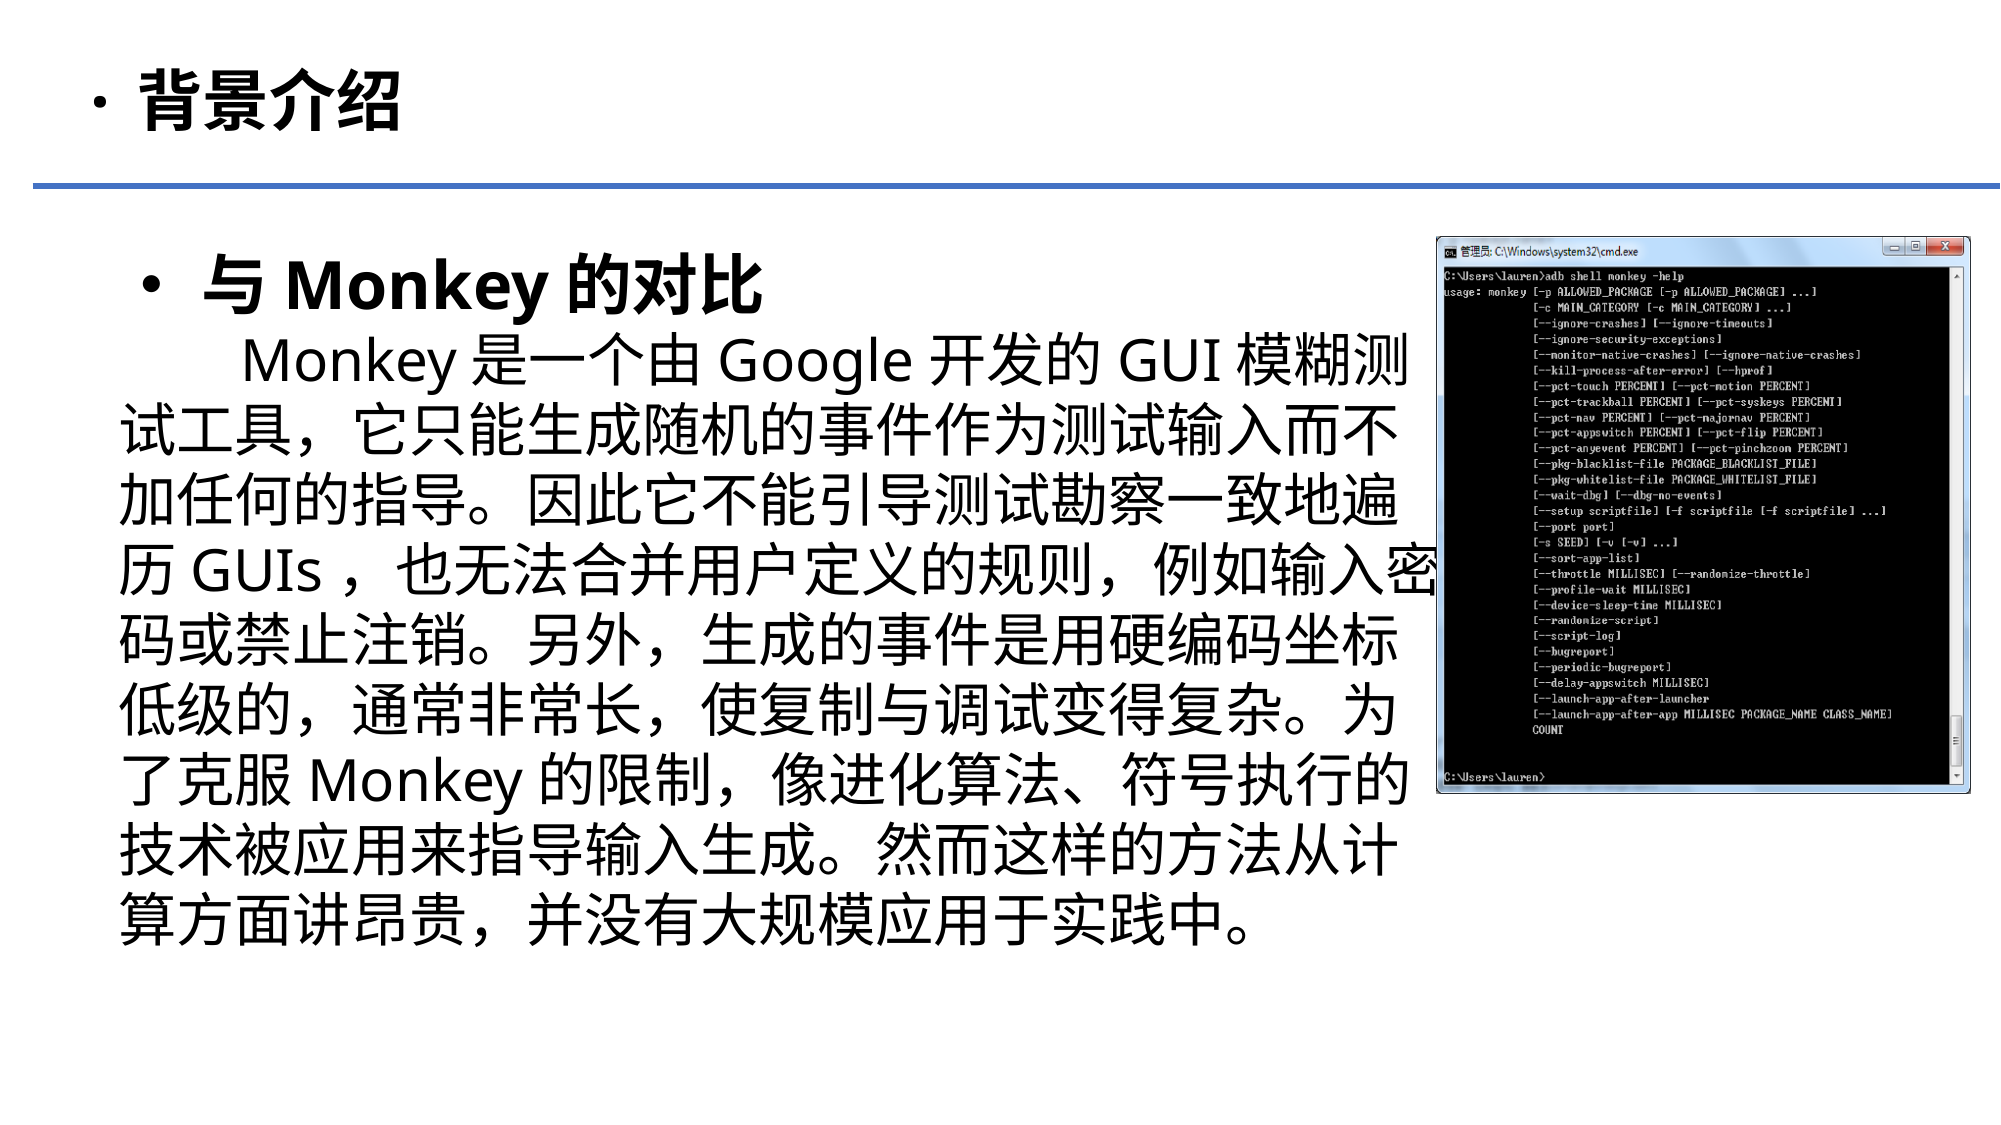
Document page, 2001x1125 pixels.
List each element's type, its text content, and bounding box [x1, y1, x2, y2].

text_box ·背景介绍 [65, 50, 1305, 146]
picture [1436, 235, 1977, 810]
text_box •与Monkey的对比 Monkey是一个由Google开发的GUI模糊测试工具，它只能生成随机的事件作为测试输入而不加任何的指导。因此它不能引导测试勘察一致地遍历GUIs，也无法合并用户定义的规则，例如输入密码或禁止注销。另外，生成的事件是用硬编码坐标低级的，通常非常长，使复制与调试变得复杂。为了克服Monkey的限制，像进化算法、符号执行的技术被应用来指导输入生成。然而这样的方法从计算方面讲昂贵，并没有大规模应用于实践中。 [103, 235, 1470, 961]
